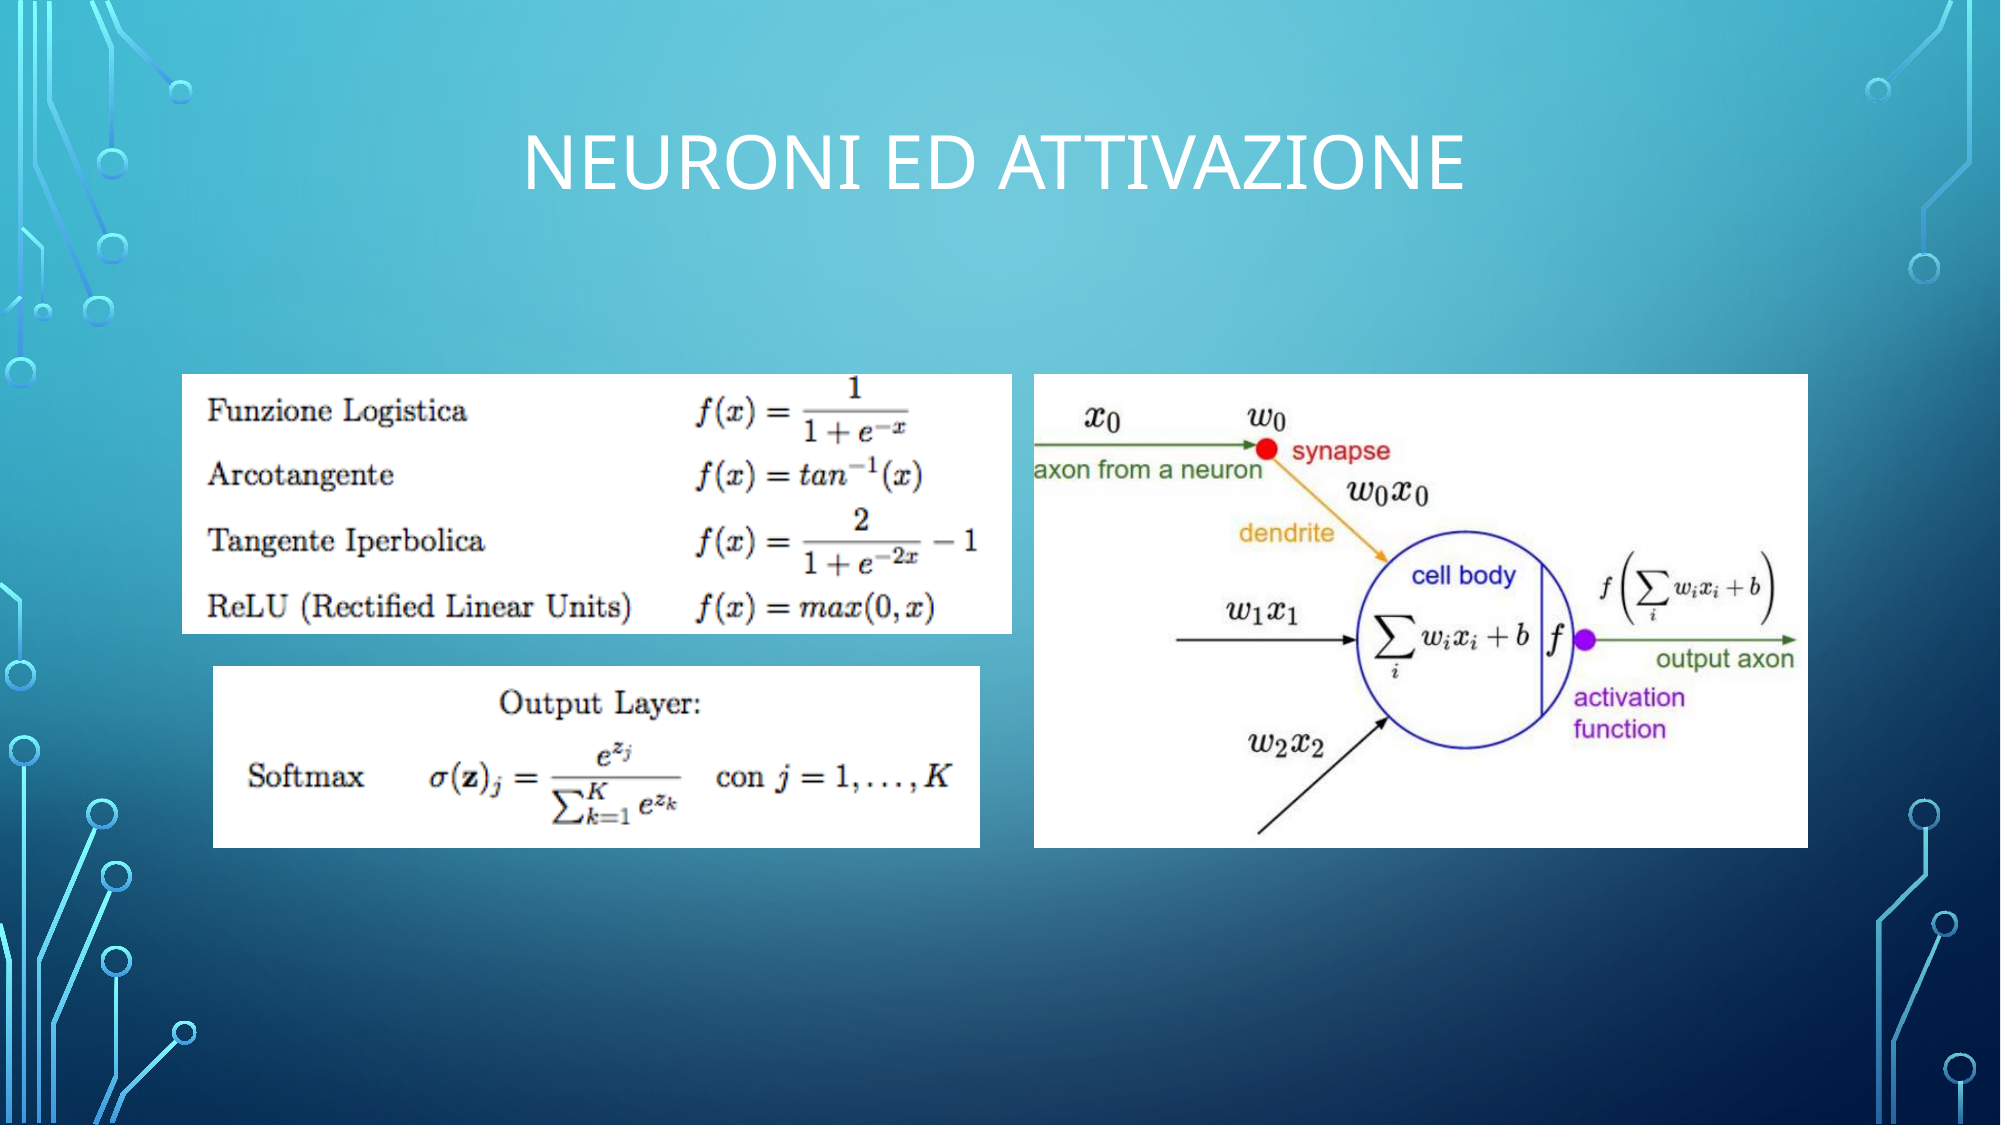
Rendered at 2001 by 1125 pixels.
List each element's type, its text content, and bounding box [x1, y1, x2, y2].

picture [212, 666, 981, 848]
picture [1034, 374, 1808, 848]
title Neuroni Ed Attivazione [182, 44, 1808, 287]
picture [181, 374, 1012, 634]
